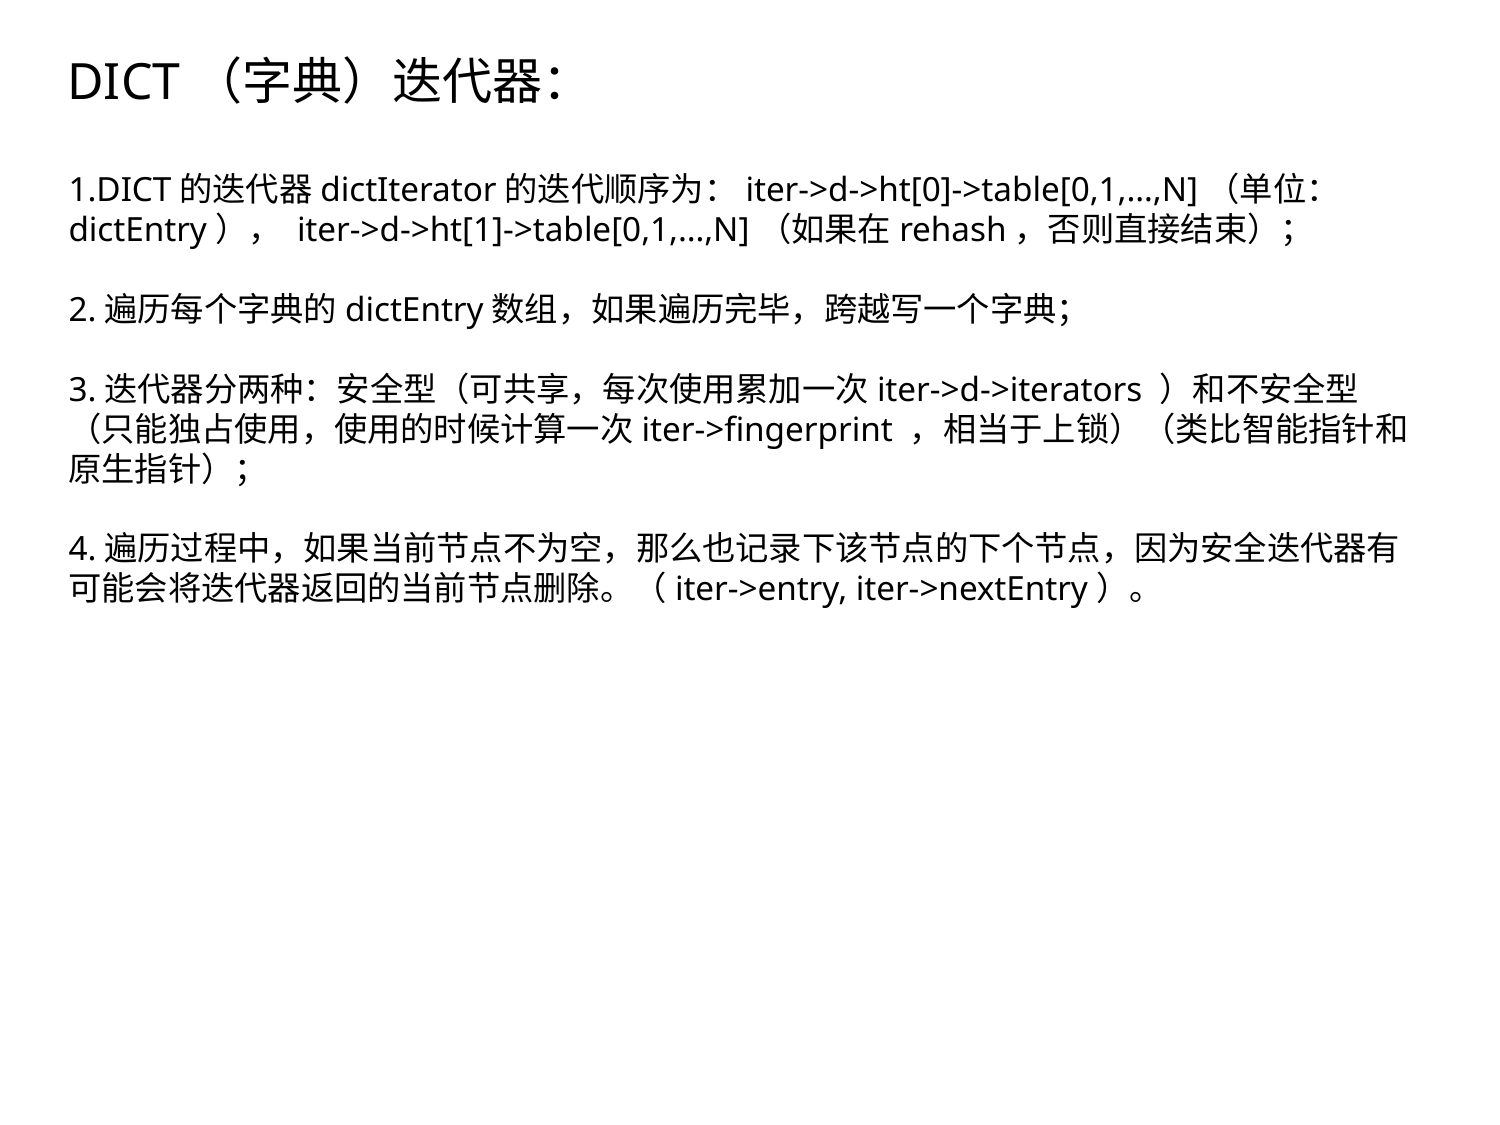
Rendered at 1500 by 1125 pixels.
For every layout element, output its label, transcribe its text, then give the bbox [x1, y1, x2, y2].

text_box DICT（字典）迭代器： [52, 42, 715, 117]
text_box 1.DICT的迭代器dictIterator的迭代顺序为：iter->d->ht[0]->table[0,1,…,N]（单位：dictEntry）， iter->d->ht[1]->table[0,1,…,N]（如果在rehash，否则直接结束）； 2.遍历每个字典的dictEntry数组，如果遍历完毕，跨越写一个字典； 3.迭代器分两种：安全型（可共享，每次使用累加一次iter->d->iterators ）和不安全型（只能独占使用，使用的时候计算一次iter->fingerprint ，相当于上锁）（类比智能指针和原生指针）； 4.遍历过程中，如果当前节点不为空，那么也记录下该节点的下个节点，因为安全迭代器有可能会将迭代器返回的当前节点删除。（iter->entry, iter->nextEntry）。 [53, 160, 1424, 615]
